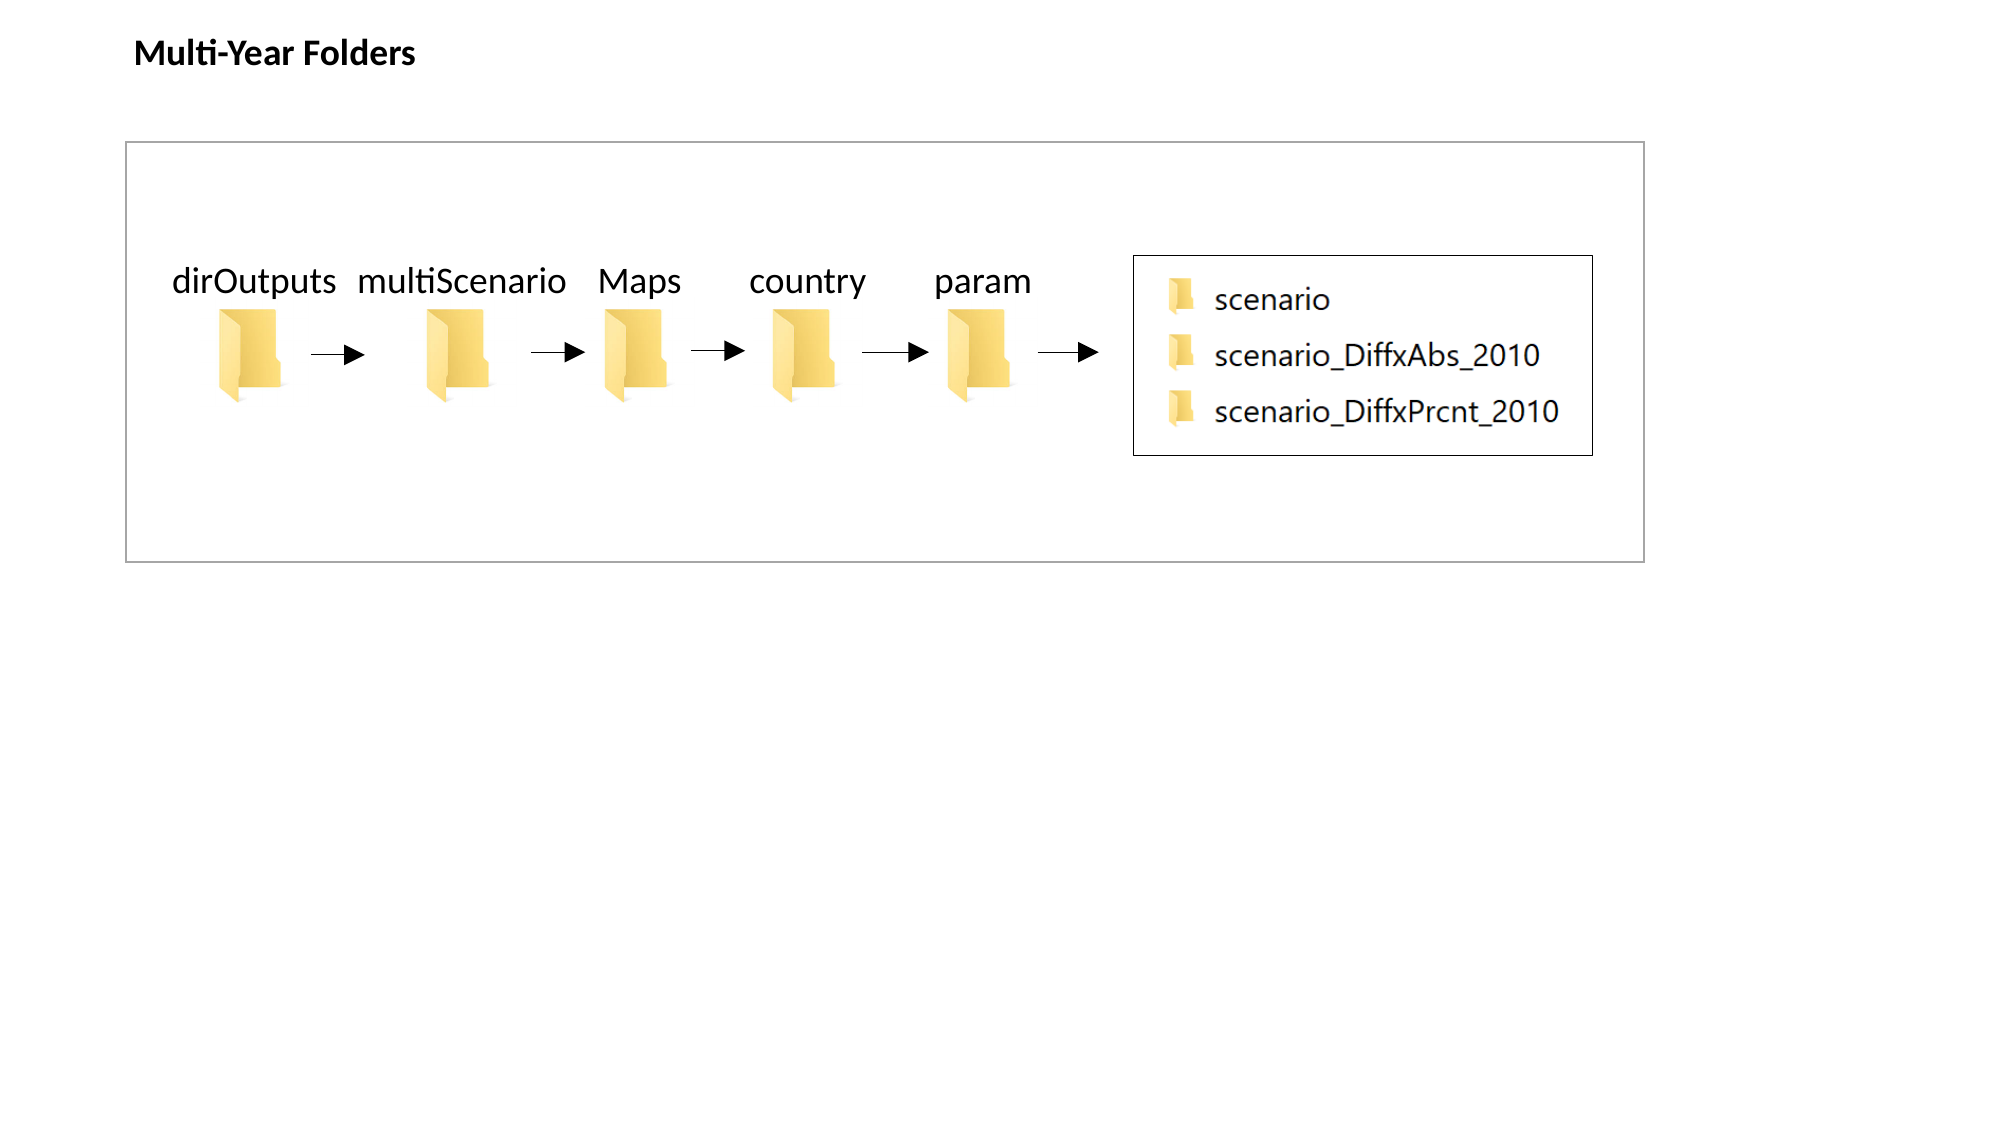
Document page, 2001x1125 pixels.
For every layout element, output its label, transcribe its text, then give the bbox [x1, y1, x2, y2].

picture [1133, 255, 1593, 455]
text_box Multi-Year Folders [31, 21, 519, 81]
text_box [292, 248, 632, 407]
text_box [85, 248, 292, 407]
text_box [125, 141, 1645, 563]
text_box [638, 248, 813, 407]
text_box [813, 248, 1153, 407]
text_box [632, 248, 638, 407]
